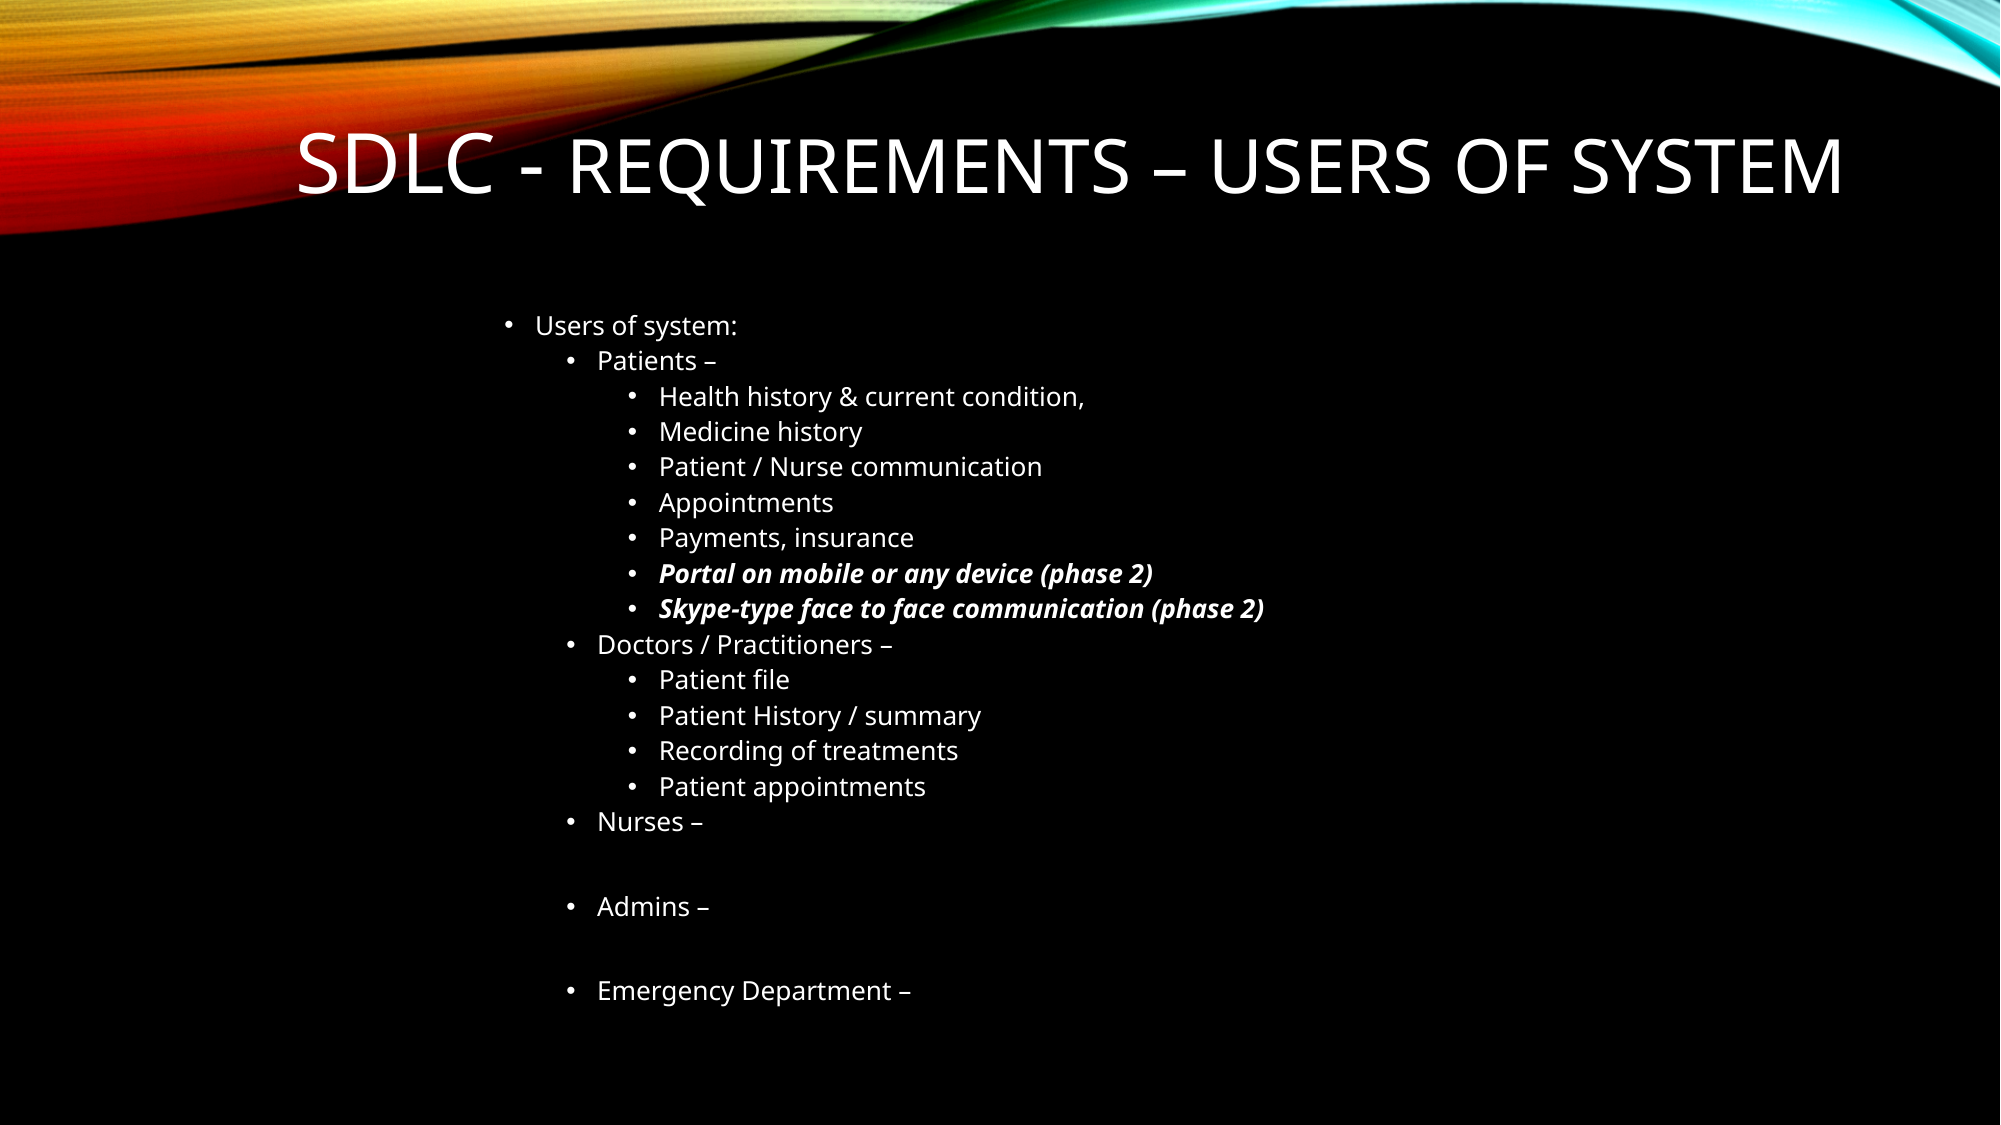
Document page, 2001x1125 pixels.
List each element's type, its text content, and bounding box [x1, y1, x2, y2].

title SDLC - Requirements – Users of system [137, 59, 1863, 275]
picture [0, 0, 2000, 237]
list Users of system: Patients – Health history & current condition, Medicine history Patient / Nurse communication Appointments Payments, insurance Portal on mobile or any device (phase 2) Skype-type face to face communication (phase 2) Doctors / Practitioners – Patient file Patient History / summary Recording of treatments Patient appointments Nurses – Admins – Emergency Department – [489, 304, 1863, 1019]
text_box [1078, 299, 1863, 1014]
